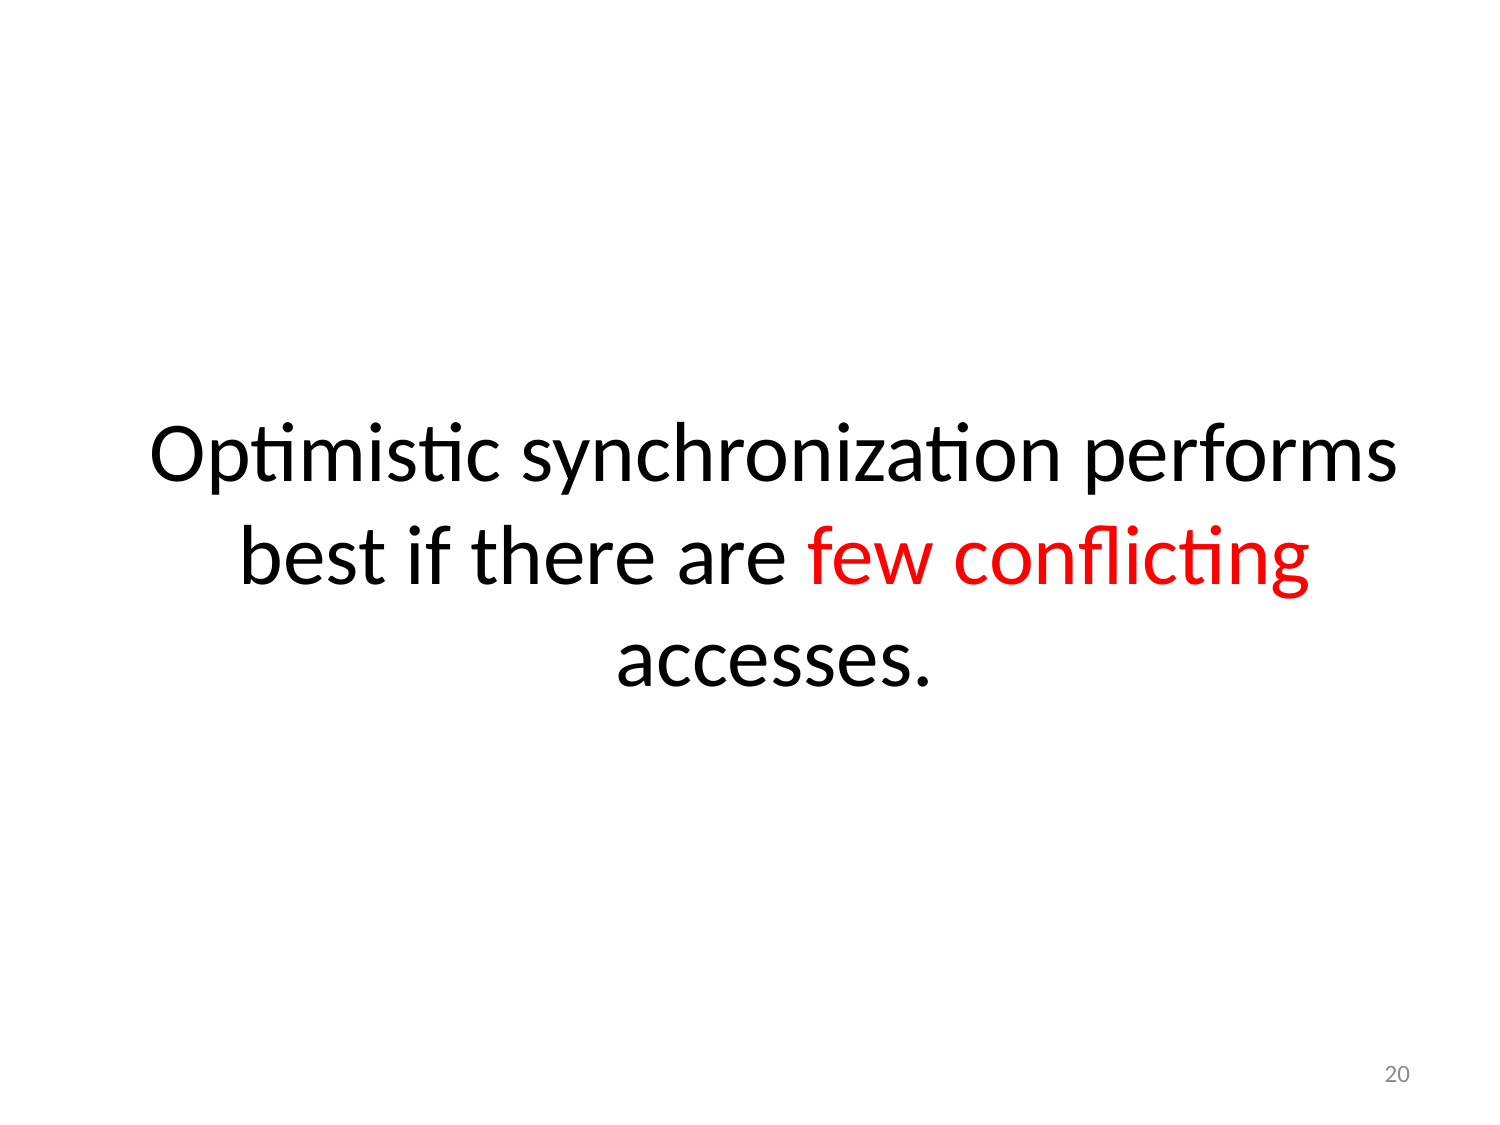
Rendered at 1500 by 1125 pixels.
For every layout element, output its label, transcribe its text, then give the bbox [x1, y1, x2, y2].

title Optimistic synchronization performs best if there are few conflicting accesses. [99, 387, 1450, 713]
slide_number 20 [1074, 1042, 1425, 1103]
